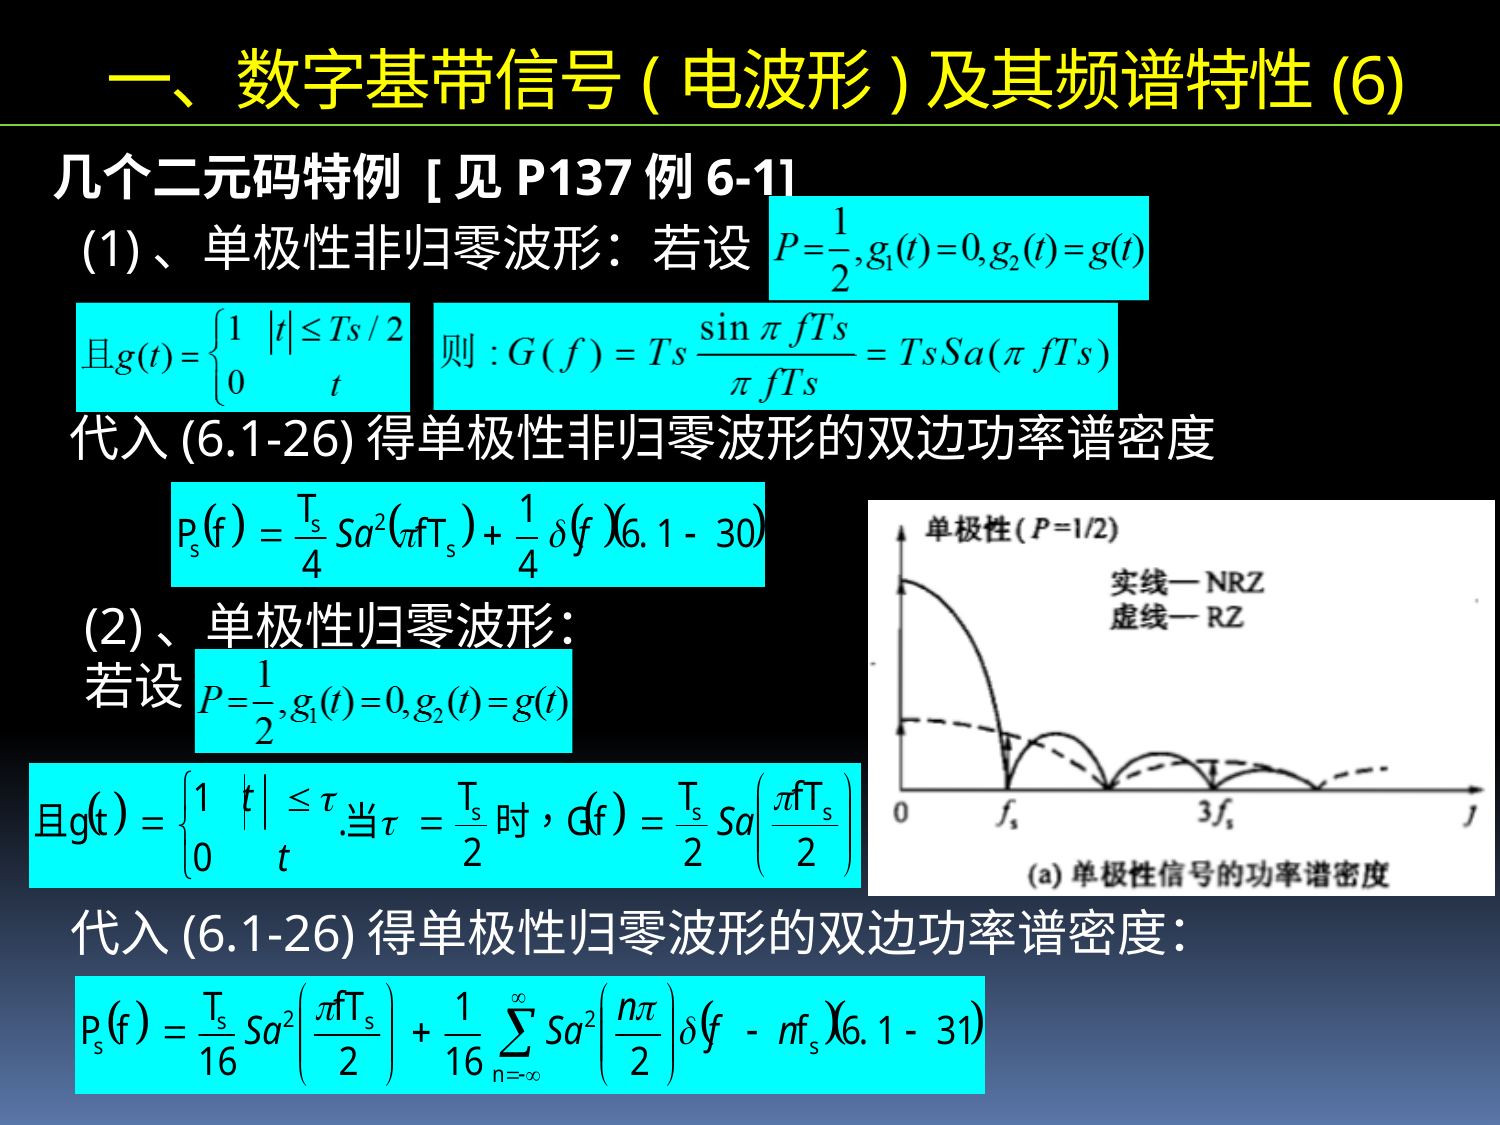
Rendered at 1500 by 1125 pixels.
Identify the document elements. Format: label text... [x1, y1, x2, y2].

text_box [170, 481, 766, 588]
text_box 几个二元码特例 [见P137例6-1] [37, 137, 811, 213]
picture [76, 195, 1149, 412]
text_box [74, 975, 986, 1095]
text_box 一、数字基带信号(电波形)及其频谱特性(6) [35, 30, 1477, 115]
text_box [28, 762, 858, 889]
picture [867, 499, 1496, 897]
text_box (2)、单极性归零波形： 若设 [69, 586, 621, 722]
text_box 代入(6.1-26)得单极性归零波形的双边功率谱密度： [55, 898, 1244, 969]
text_box 代入(6.1-26)得单极性非归零波形的双边功率谱密度 [54, 399, 1232, 475]
picture [194, 648, 573, 755]
